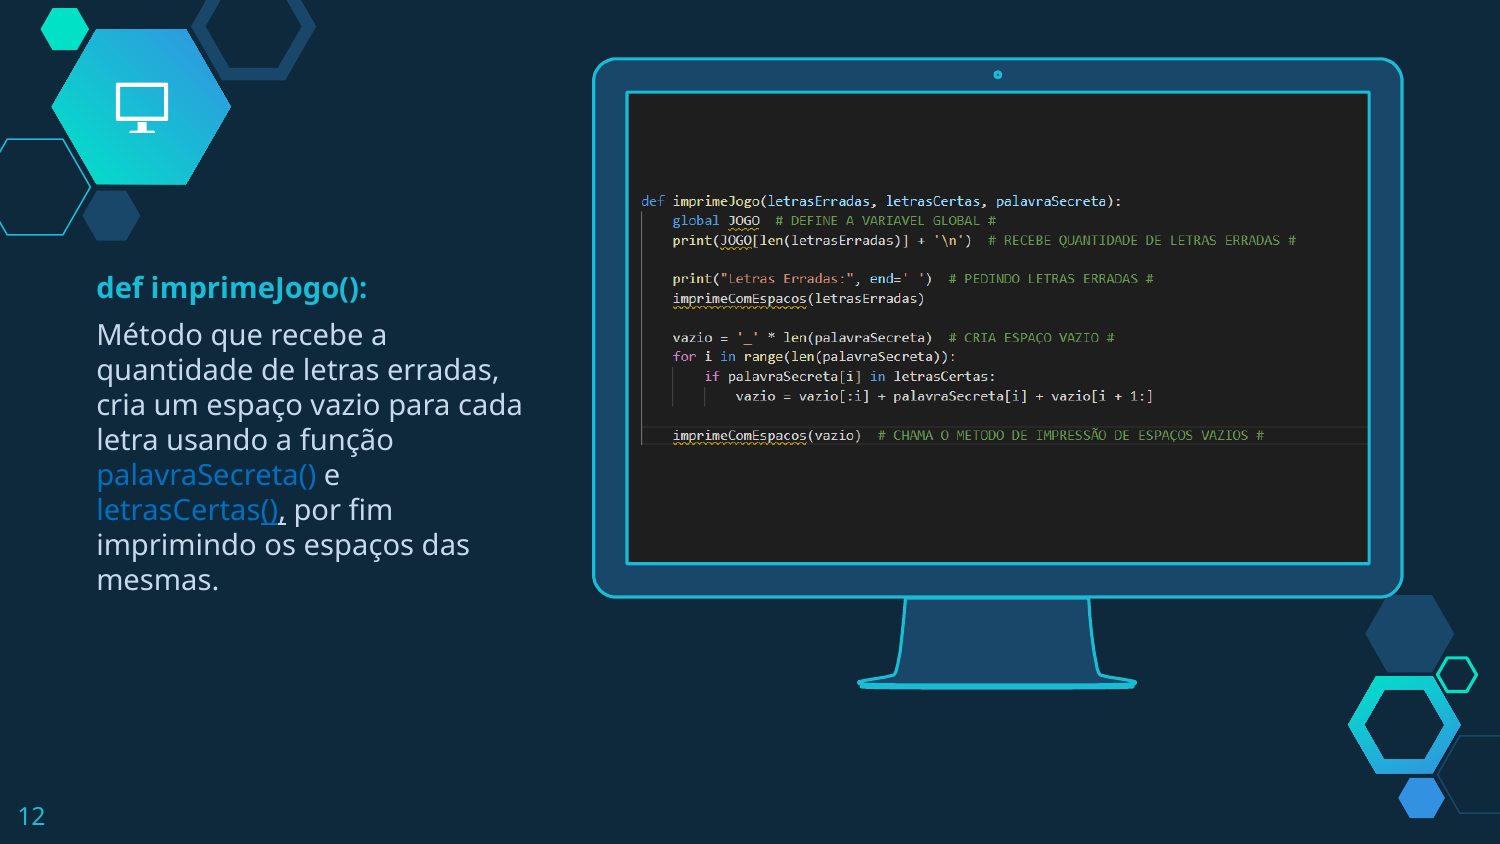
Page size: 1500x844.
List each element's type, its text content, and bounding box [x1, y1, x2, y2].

text_box [593, 58, 1403, 598]
slide_number 12 [2, 785, 93, 844]
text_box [115, 82, 169, 134]
picture [625, 82, 1403, 590]
list def imprimeJogo(): Método que recebe a quantidade de letras erradas, cria um espaço vazio para cada letra usando a função palavraSecreta() e letrasCertas(), por fim imprimindo os espaços das mesmas. [81, 232, 547, 612]
text_box [858, 599, 1136, 689]
